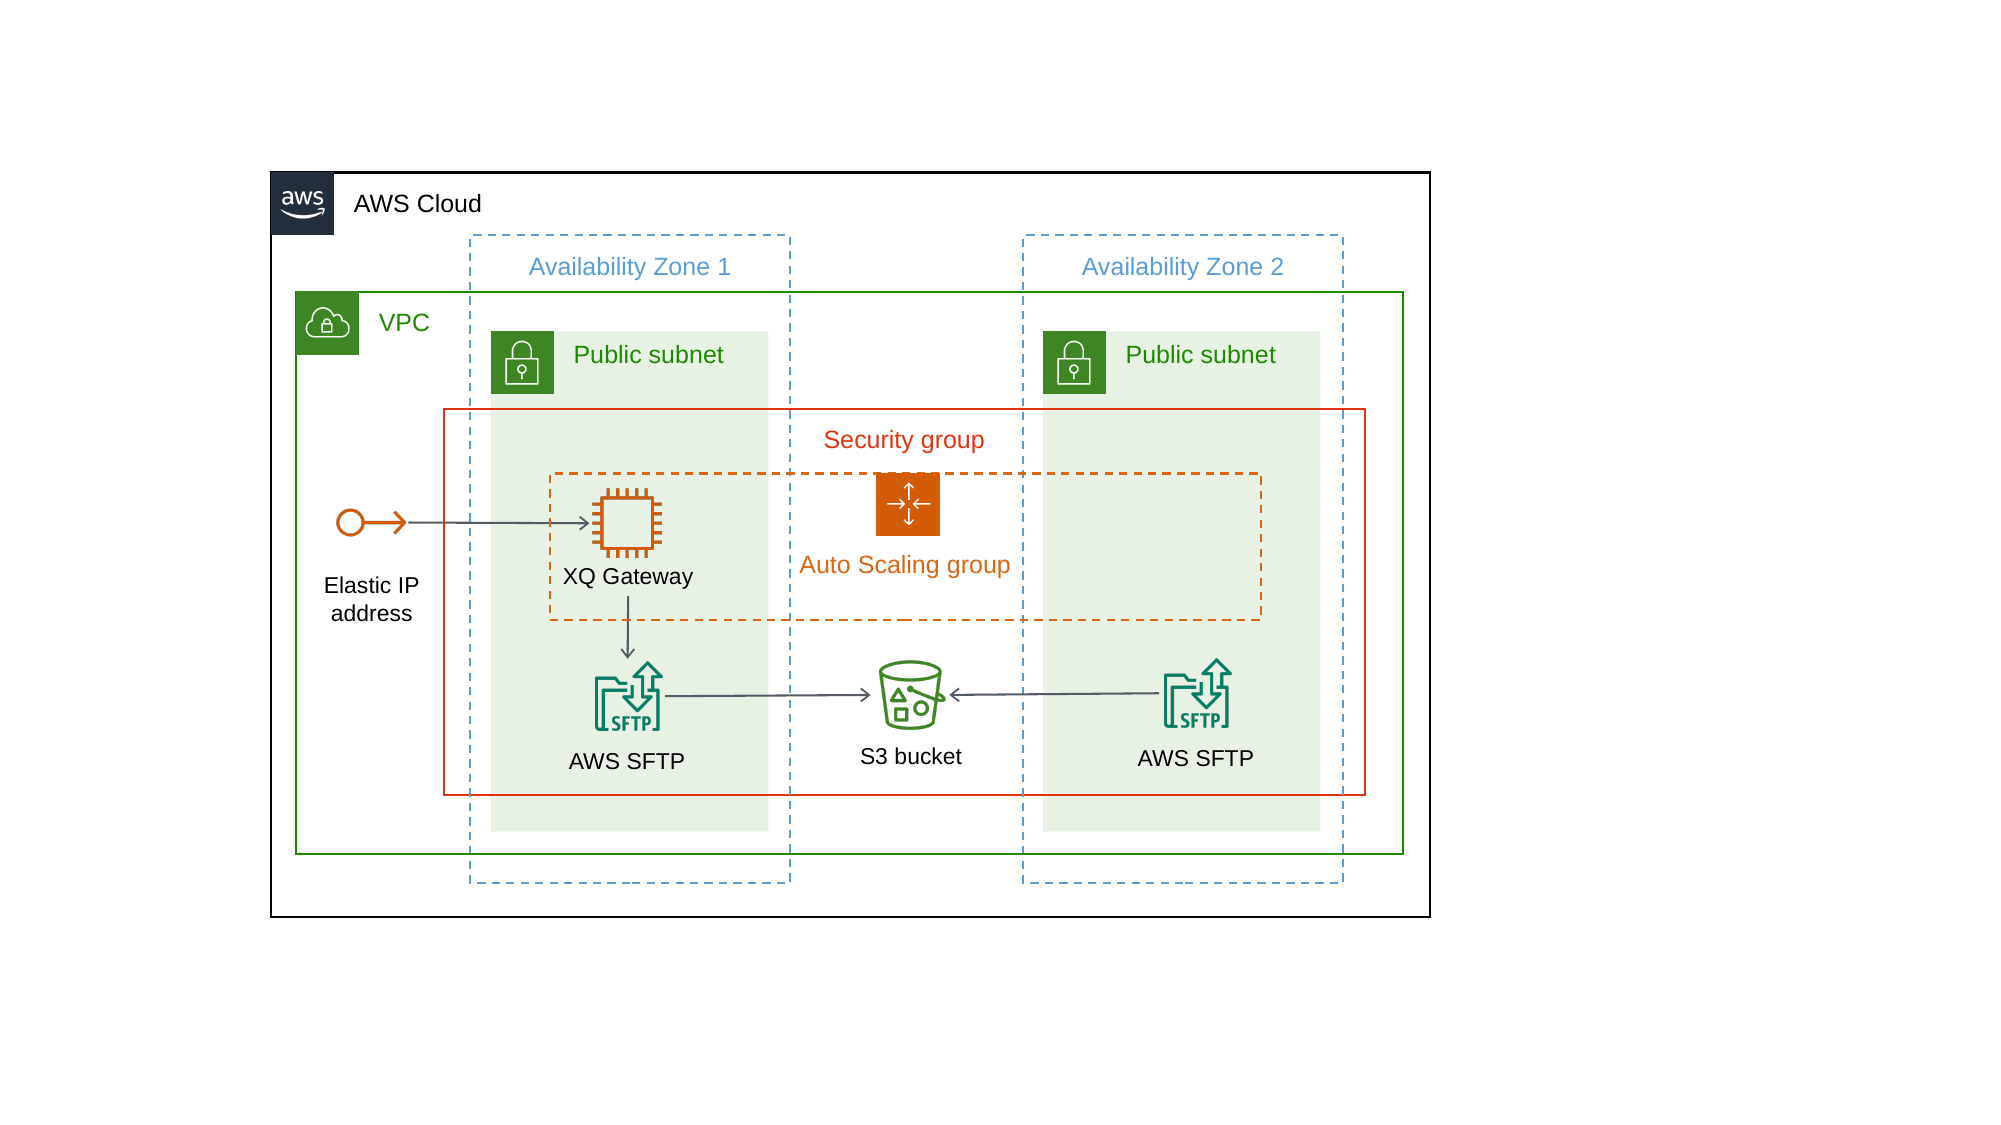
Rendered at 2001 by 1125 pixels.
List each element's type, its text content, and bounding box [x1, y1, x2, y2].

picture [874, 657, 950, 733]
picture [296, 291, 359, 355]
picture [590, 658, 666, 734]
picture [333, 484, 409, 560]
text_box Auto Scaling group [549, 472, 1262, 621]
picture [589, 485, 665, 561]
picture [1043, 331, 1106, 394]
picture [1159, 655, 1235, 731]
text_box AWS Cloud [270, 171, 1431, 918]
picture [876, 473, 940, 536]
picture [490, 331, 554, 394]
picture [271, 172, 334, 235]
